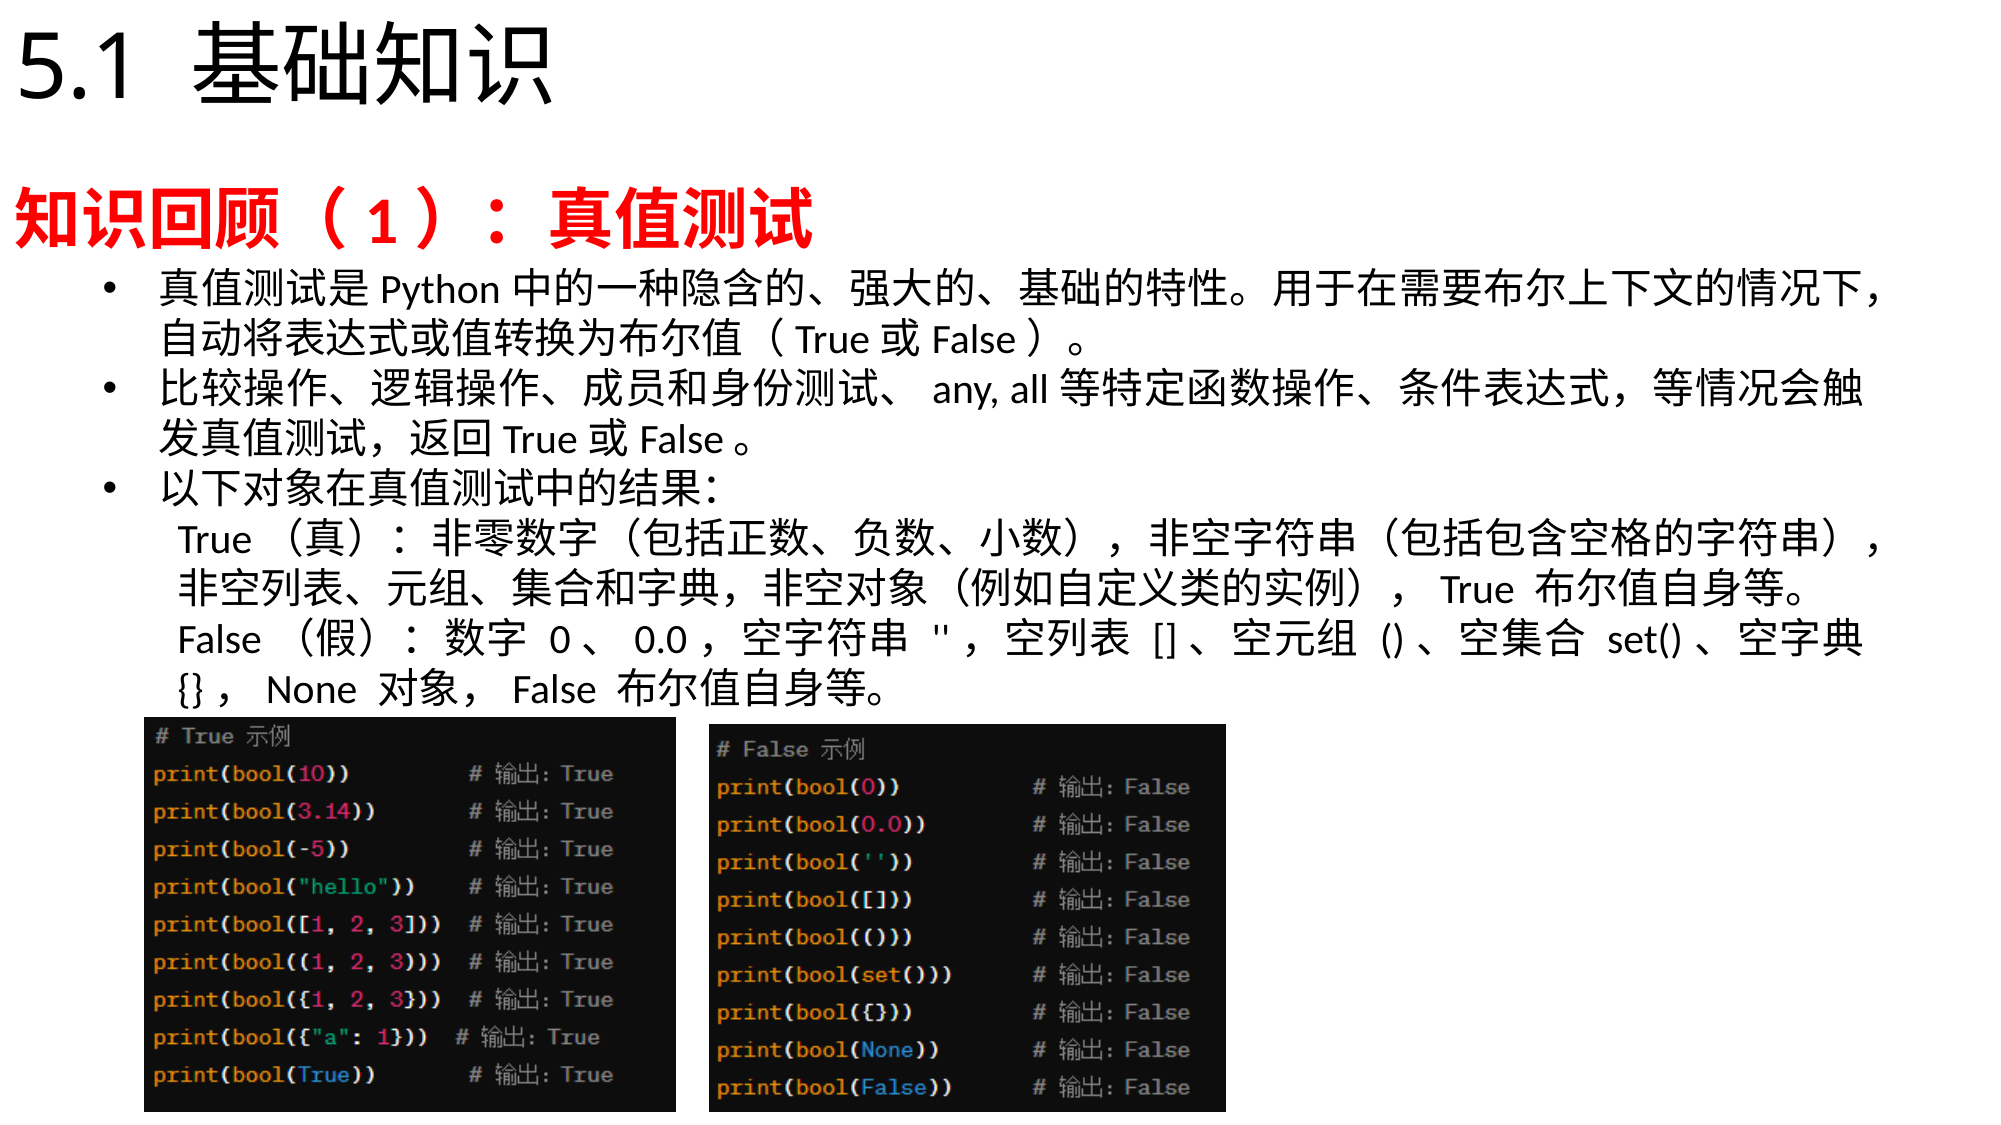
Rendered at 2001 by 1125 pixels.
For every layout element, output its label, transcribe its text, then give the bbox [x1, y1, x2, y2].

text_box 知识回顾（1）：真值测试 [0, 169, 2000, 264]
picture [709, 724, 1226, 1112]
picture [143, 717, 676, 1112]
title 5.1 基础知识 [0, 0, 2000, 138]
text_box 真值测试是Python中的一种隐含的、强大的、基础的特性。用于在需要布尔上下文的情况下，自动将表达式或值转换为布尔值（True或False）。 比较操作、逻辑操作、成员和身份测试、any, all等特定函数操作、条件表达式，等情况会触发真值测试，返回True或False。 以下对象在真值测试中的结果： True（真）：非零数字（包括正数、负数、小数），非空字符串（包括包含空格的字符串），非空列表、元组、集合和字典，非空对象（例如自定义类的实例），True 布尔值自身等。 False（假）：数字 0、0.0，空字符串 ''，空列表 []、空元组 ()、空集合 set()、空字典 {}，None 对象，False 布尔值自身等。 [87, 264, 1879, 720]
